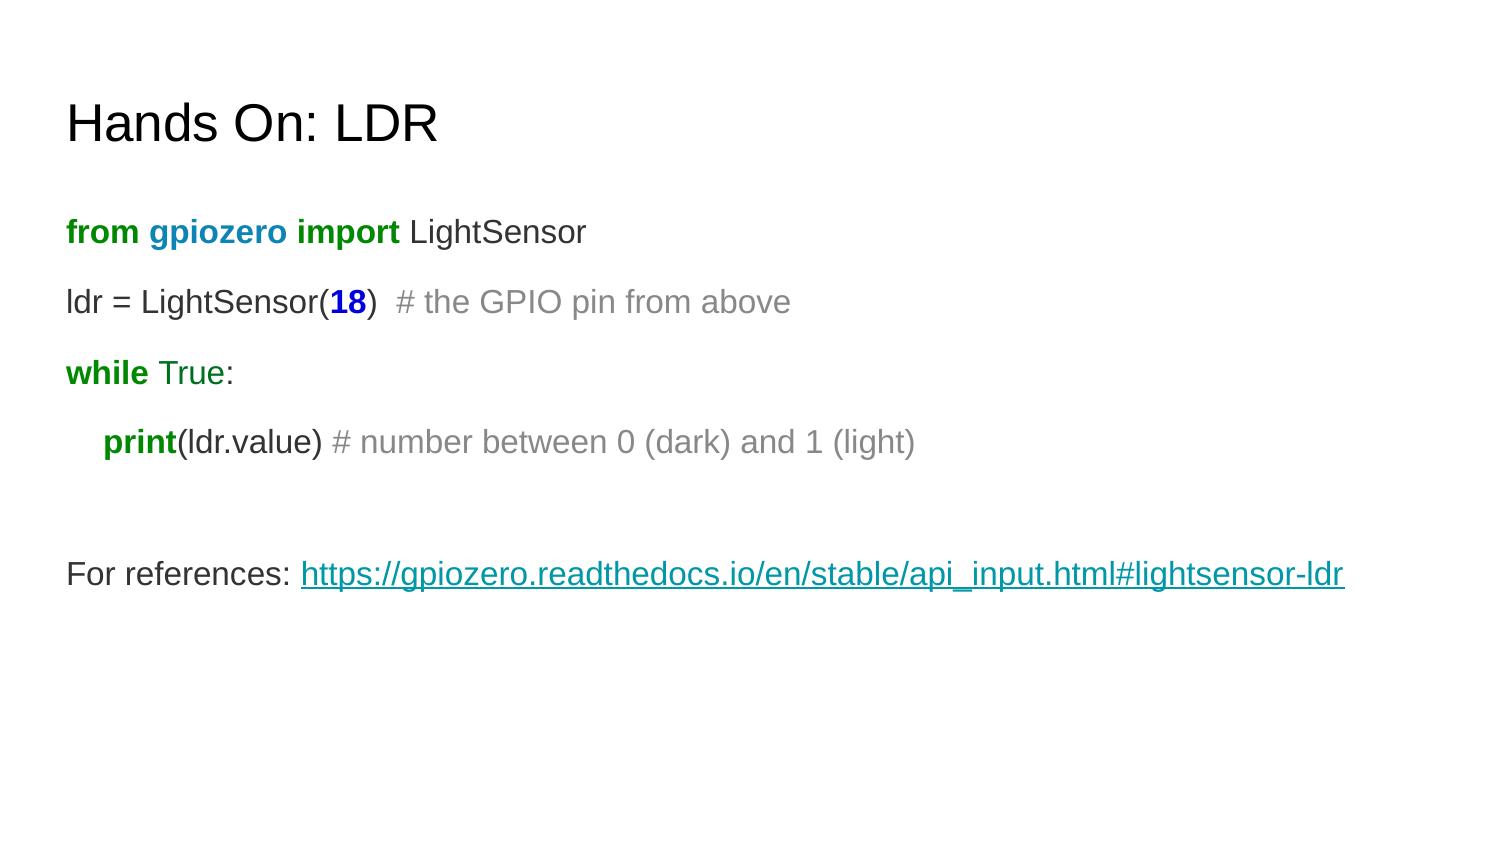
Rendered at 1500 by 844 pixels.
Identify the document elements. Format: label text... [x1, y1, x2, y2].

list from gpiozero import LightSensor ldr = LightSensor(18) # the GPIO pin from above while True: print(ldr.value) # number between 0 (dark) and 1 (light) For references: https://gpiozero.readthedocs.io/en/stable/api_input.html#lightsensor-ldr [51, 189, 1449, 750]
title Hands On: LDR [51, 72, 1449, 167]
